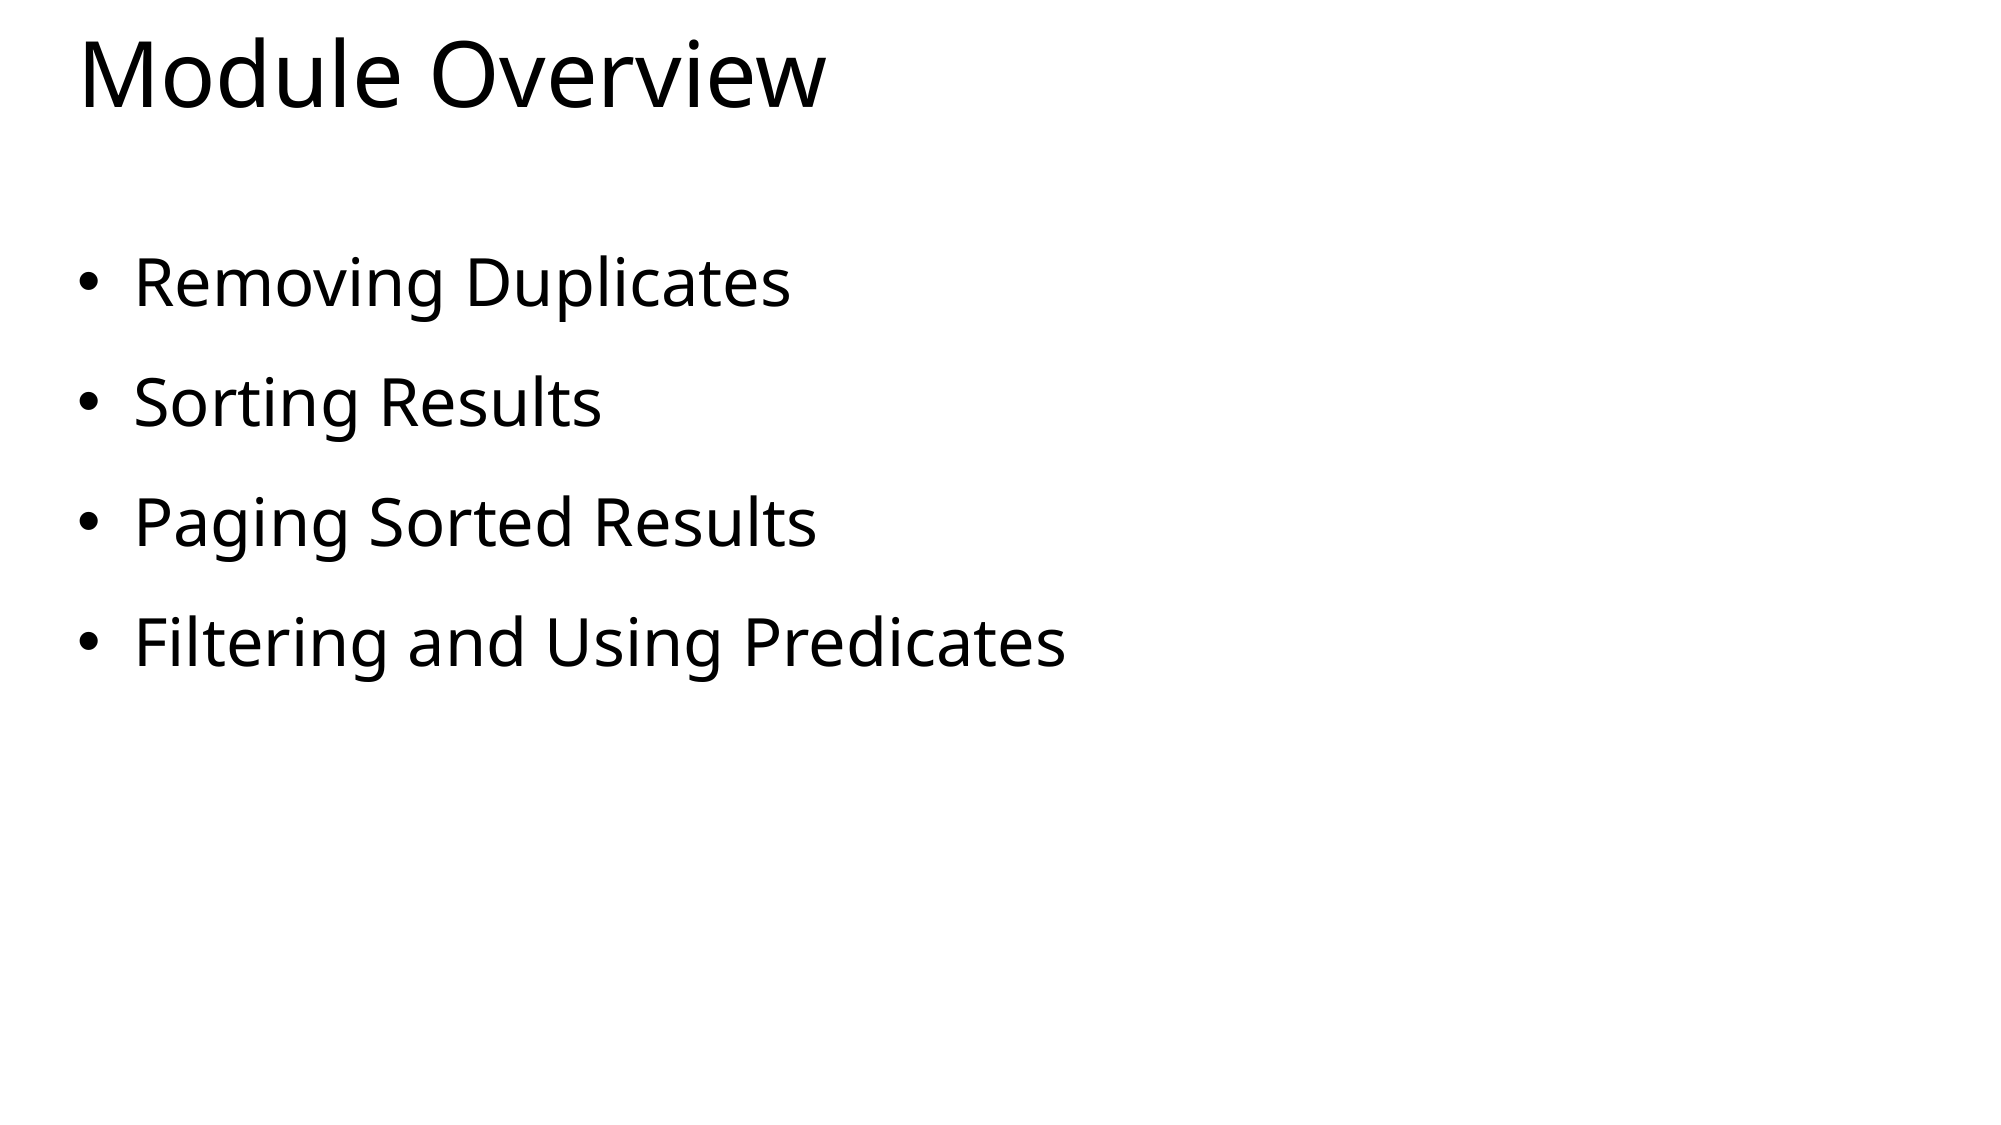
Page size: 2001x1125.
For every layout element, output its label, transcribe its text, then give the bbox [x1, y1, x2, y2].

title Module Overview [62, 29, 1953, 205]
list Removing Duplicates Sorting Results Paging Sorted Results Filtering and Using Predicates [62, 227, 1625, 1096]
